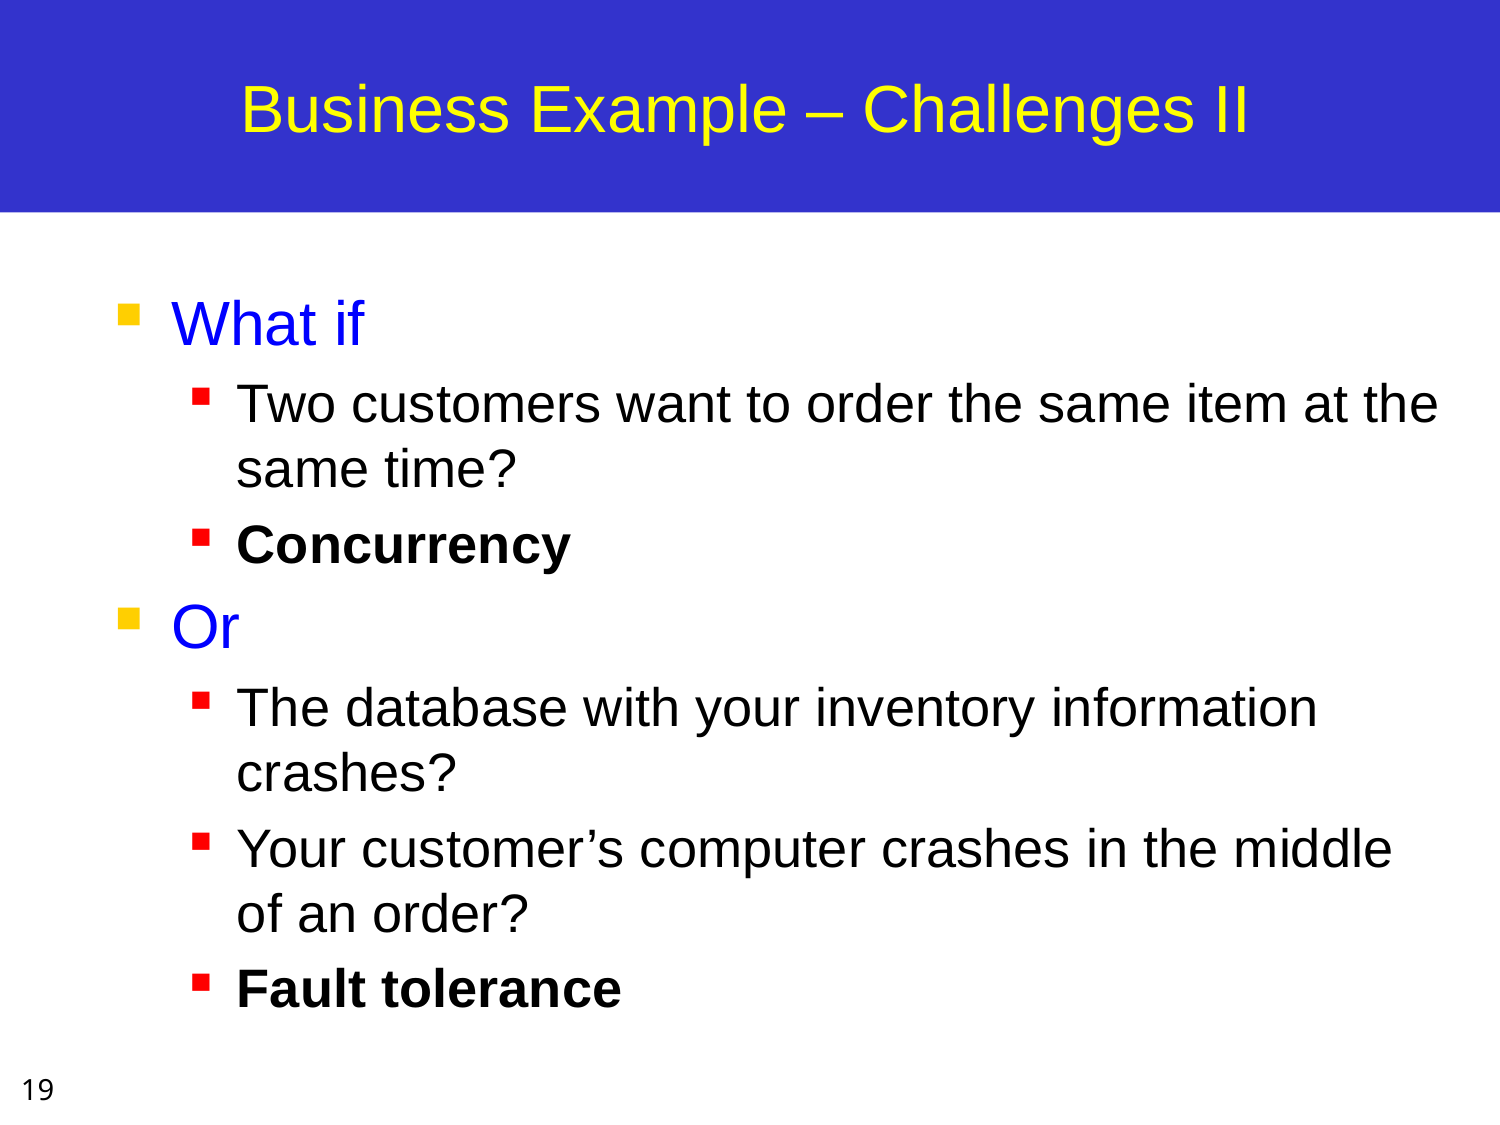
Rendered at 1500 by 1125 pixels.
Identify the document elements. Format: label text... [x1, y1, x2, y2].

list What if Two customers want to order the same item at the same time? Concurrency Or The database with your inventory information crashes? Your customer’s computer crashes in the middle of an order? Fault tolerance [99, 275, 1463, 1006]
title Business Example – Challenges II [24, 24, 1468, 188]
